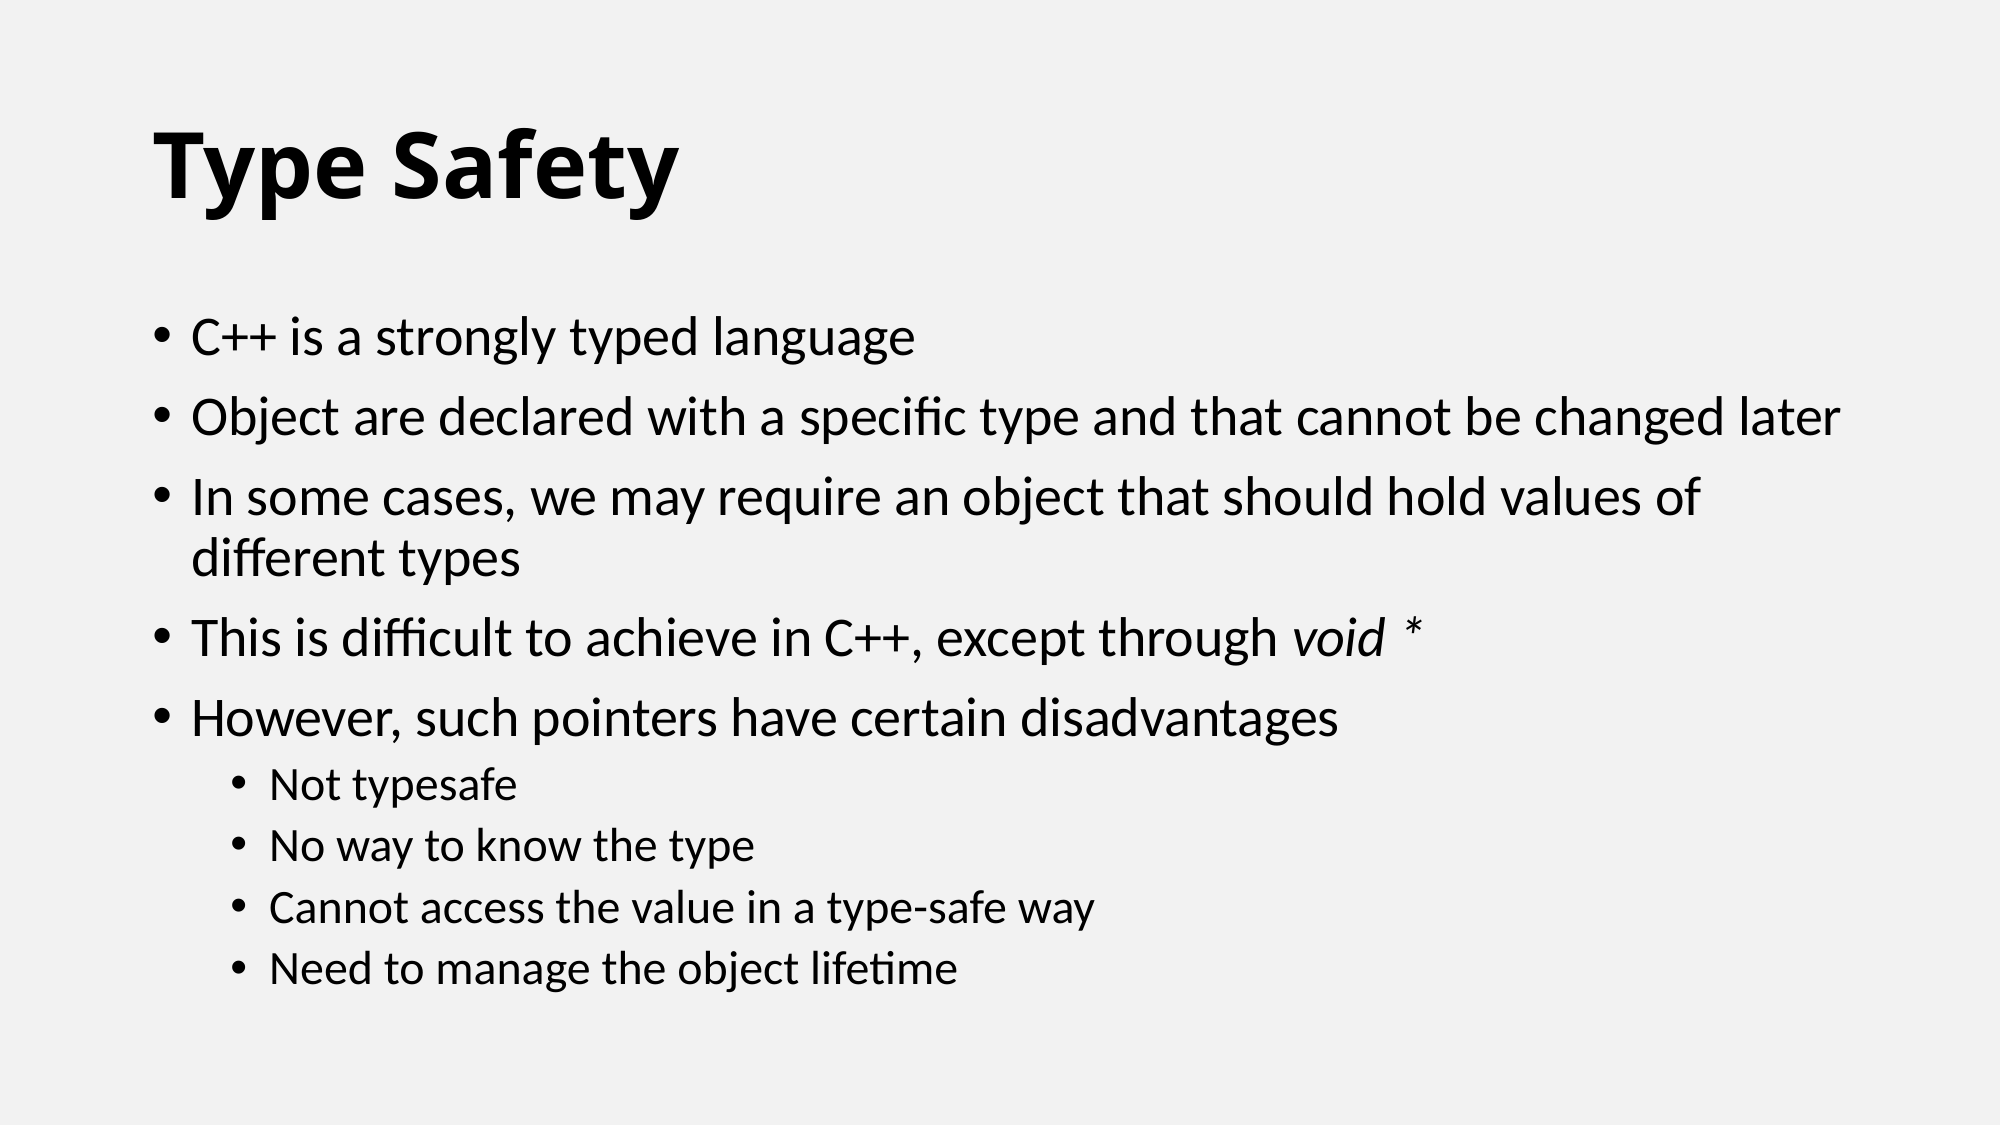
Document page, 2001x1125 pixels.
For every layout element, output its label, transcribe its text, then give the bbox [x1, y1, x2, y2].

title Type Safety [137, 59, 1863, 278]
list C++ is a strongly typed language Object are declared with a specific type and that cannot be changed later In some cases, we may require an object that should hold values of different types This is difficult to achieve in C++, except through void * However, such pointers have certain disadvantages Not typesafe No way to know the type Cannot access the value in a type-safe way Need to manage the object lifetime [137, 299, 1863, 1014]
